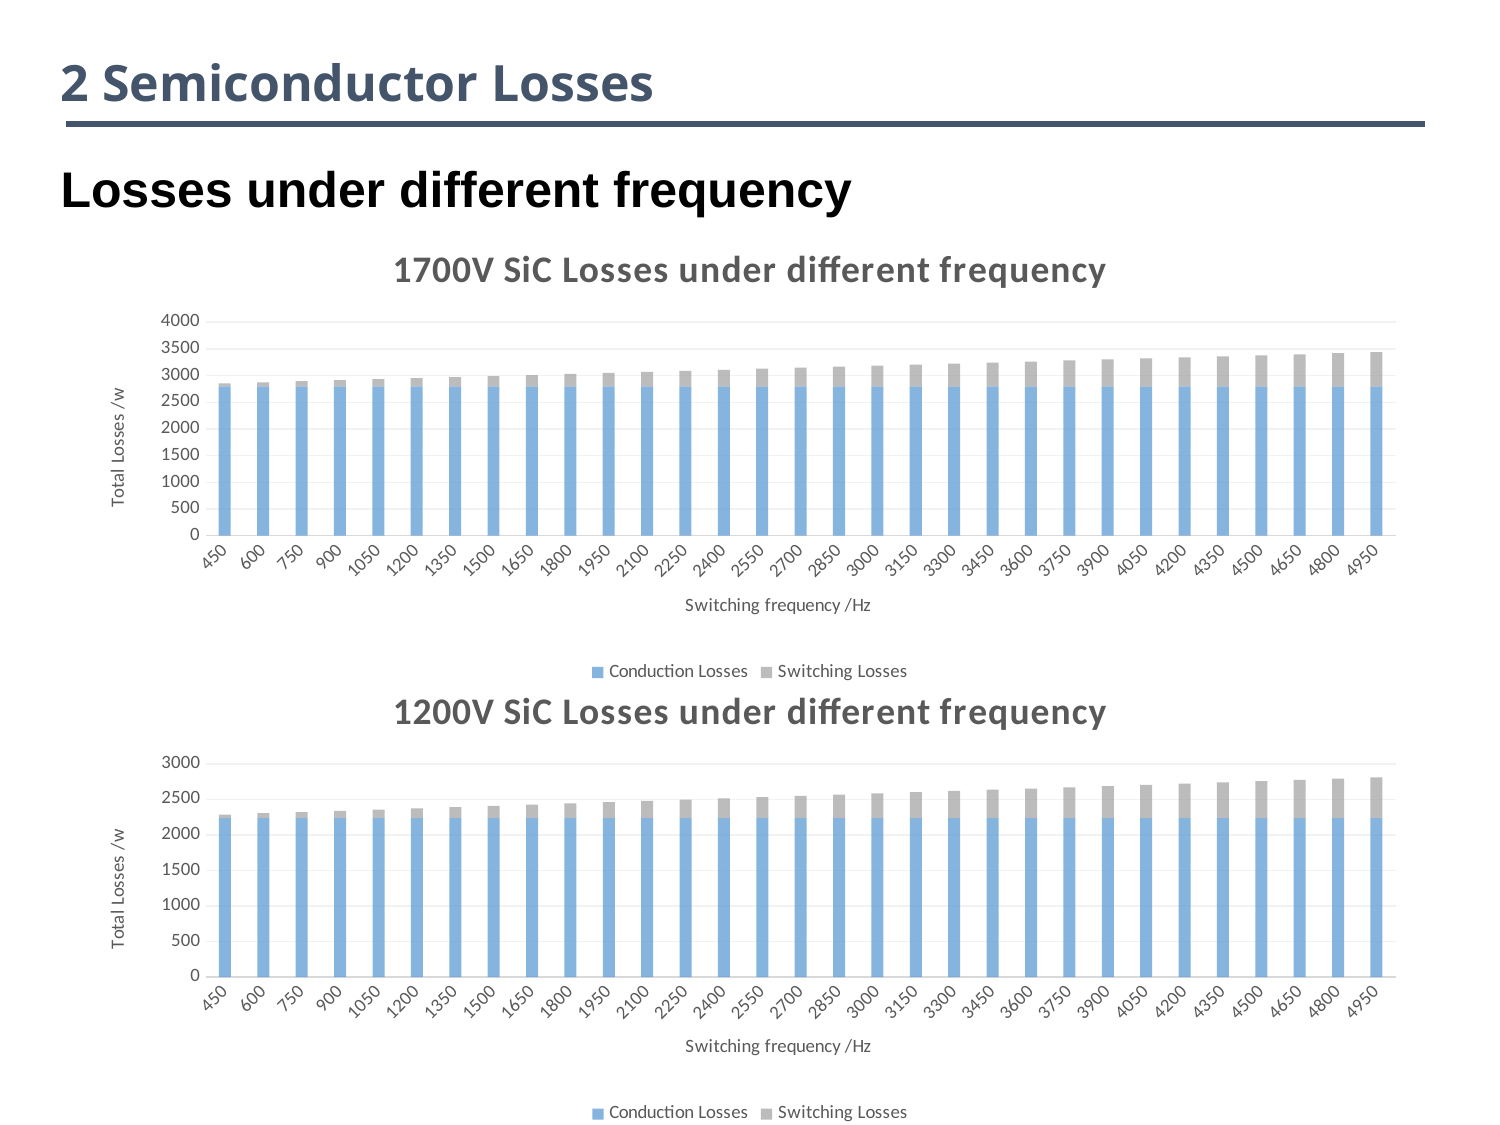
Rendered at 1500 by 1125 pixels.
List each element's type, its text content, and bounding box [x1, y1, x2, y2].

text_box 2 Semiconductor Losses [45, 39, 1399, 132]
text_box Losses under different frequency [45, 150, 1399, 226]
chart [77, 226, 1423, 1125]
